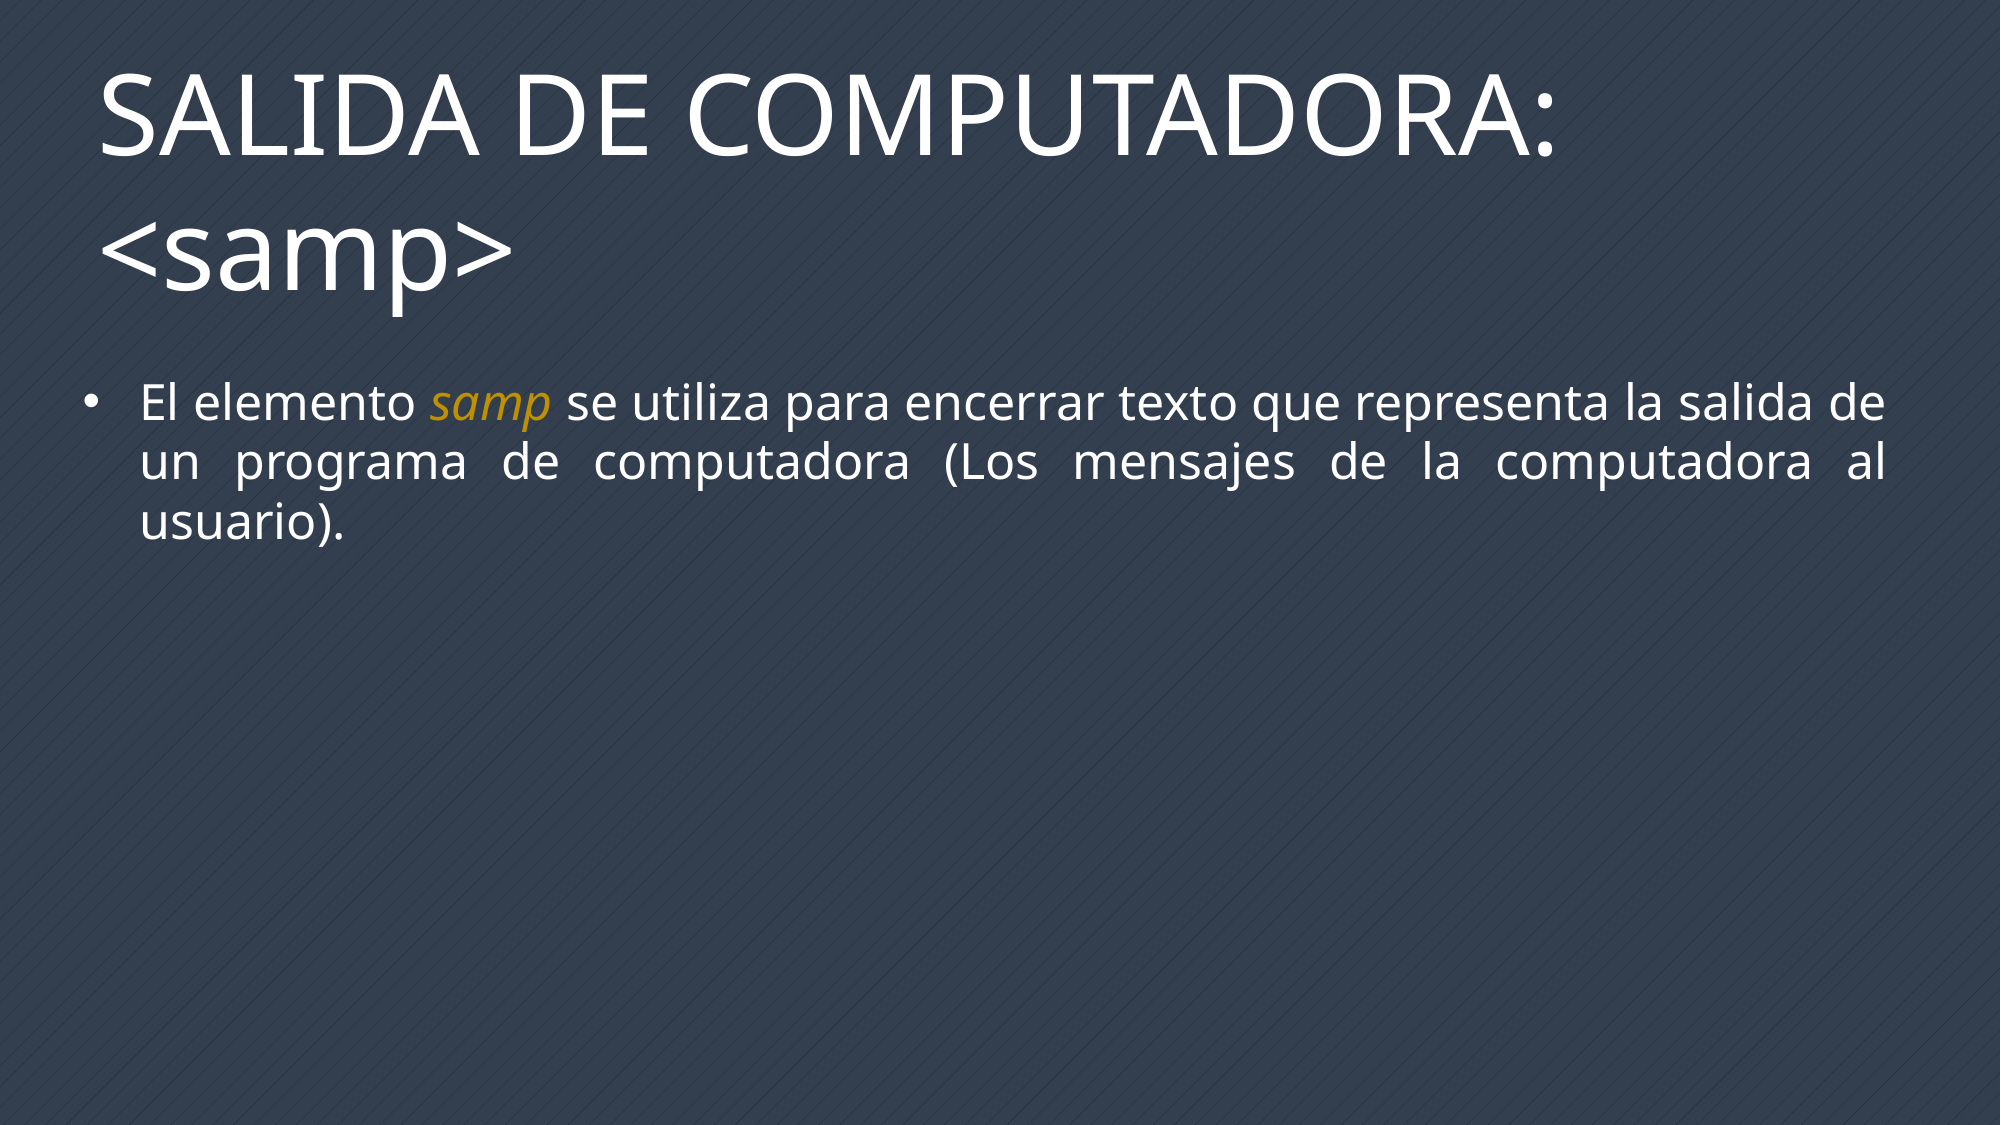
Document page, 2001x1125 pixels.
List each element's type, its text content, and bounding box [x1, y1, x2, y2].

text_box El elemento samp se utiliza para encerrar texto que representa la salida de un programa de computadora (Los mensajes de la computadora al usuario). [68, 362, 1903, 558]
text_box SALIDA DE COMPUTADORA: <samp> [82, 35, 1918, 321]
